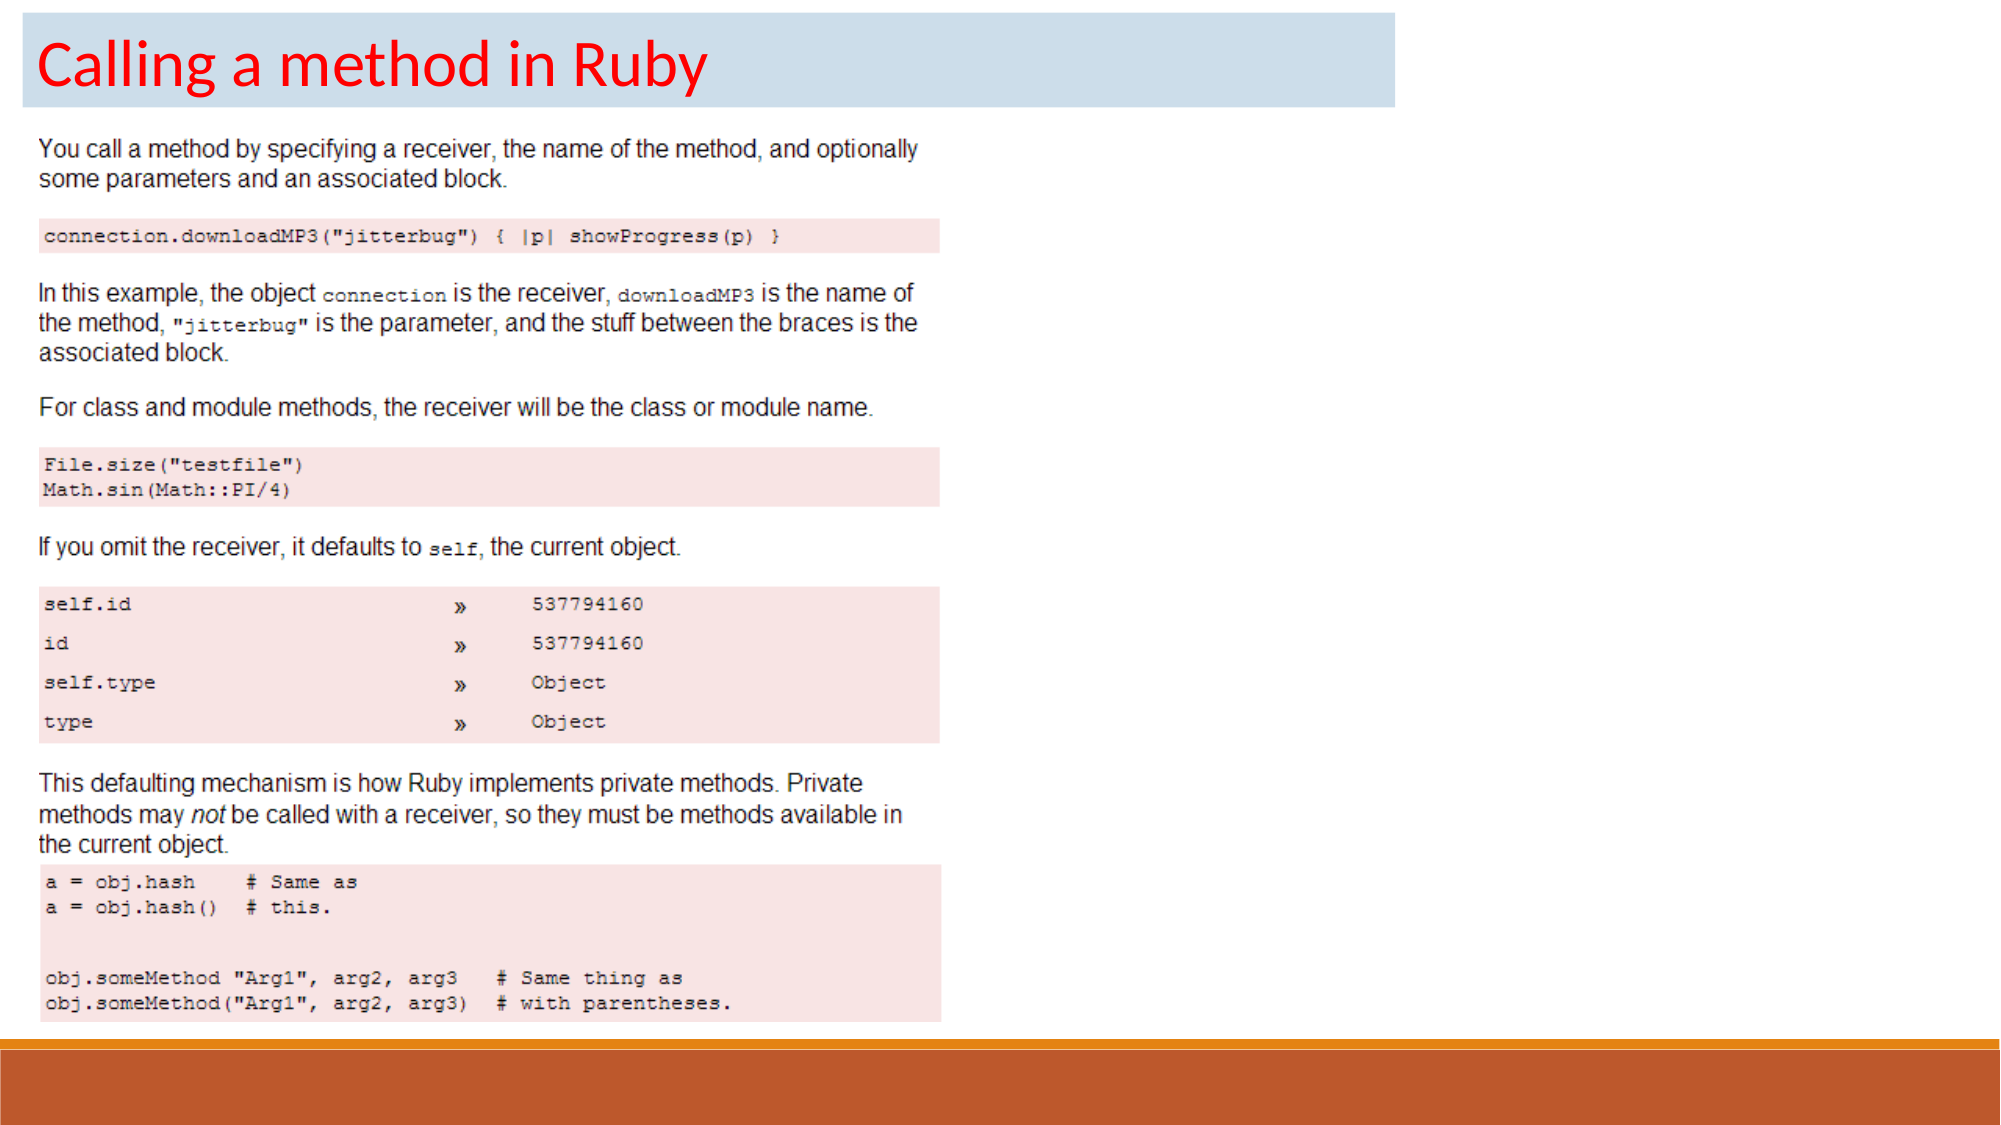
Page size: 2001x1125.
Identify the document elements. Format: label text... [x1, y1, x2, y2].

text_box Calling a method in Ruby [22, 12, 1396, 108]
picture [35, 128, 951, 1022]
